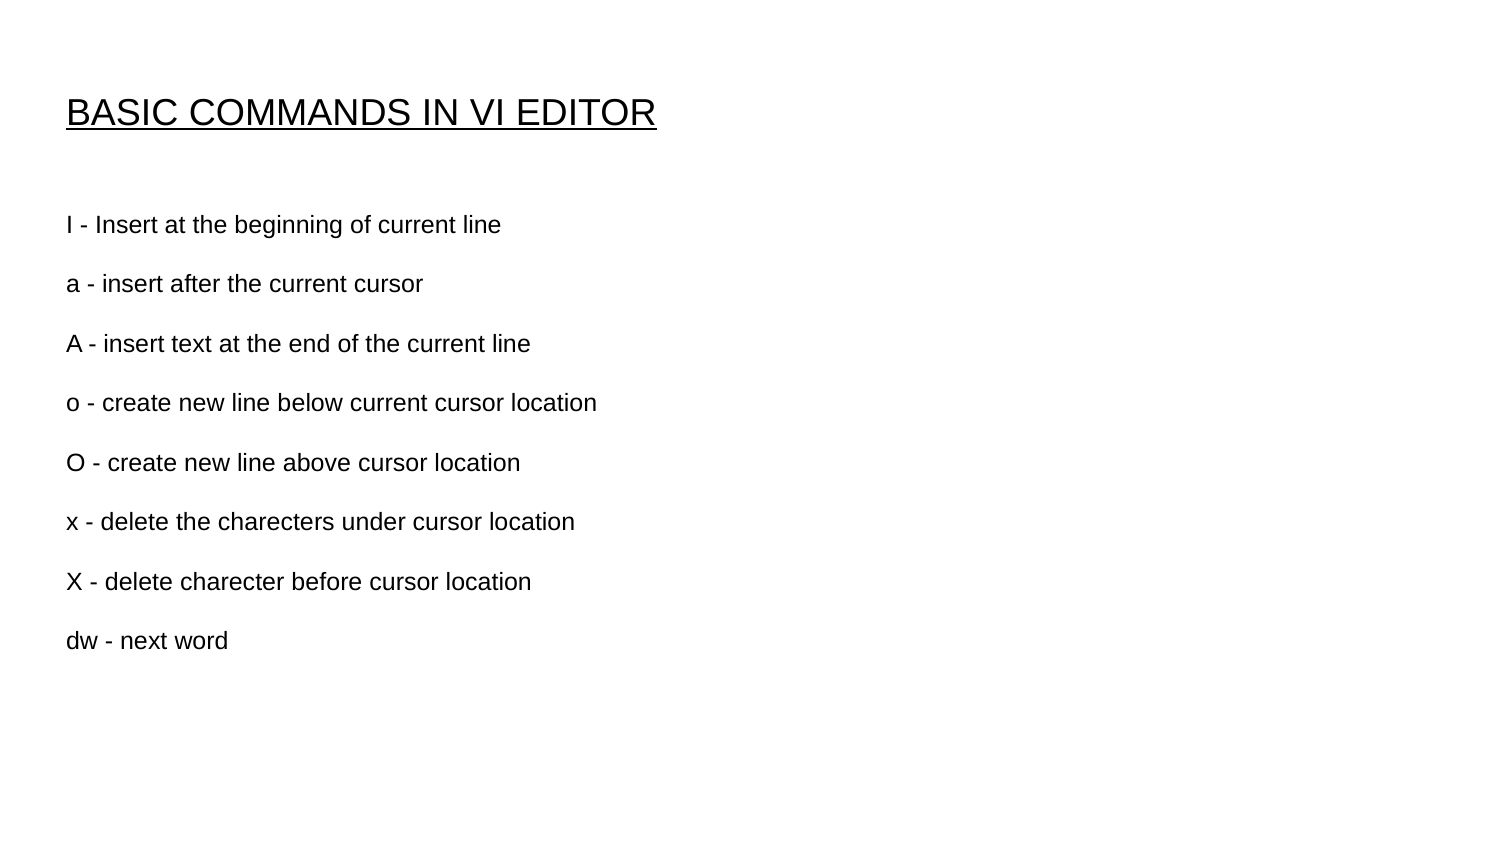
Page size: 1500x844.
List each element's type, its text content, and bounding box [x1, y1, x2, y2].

title BASIC COMMANDS IN VI EDITOR [51, 72, 1449, 167]
list I - Insert at the beginning of current line a - insert after the current cursor A - insert text at the end of the current line o - create new line below current cursor location O - create new line above cursor location x - delete the charecters under cursor location X - delete charecter before cursor location dw - next word [51, 189, 1449, 750]
